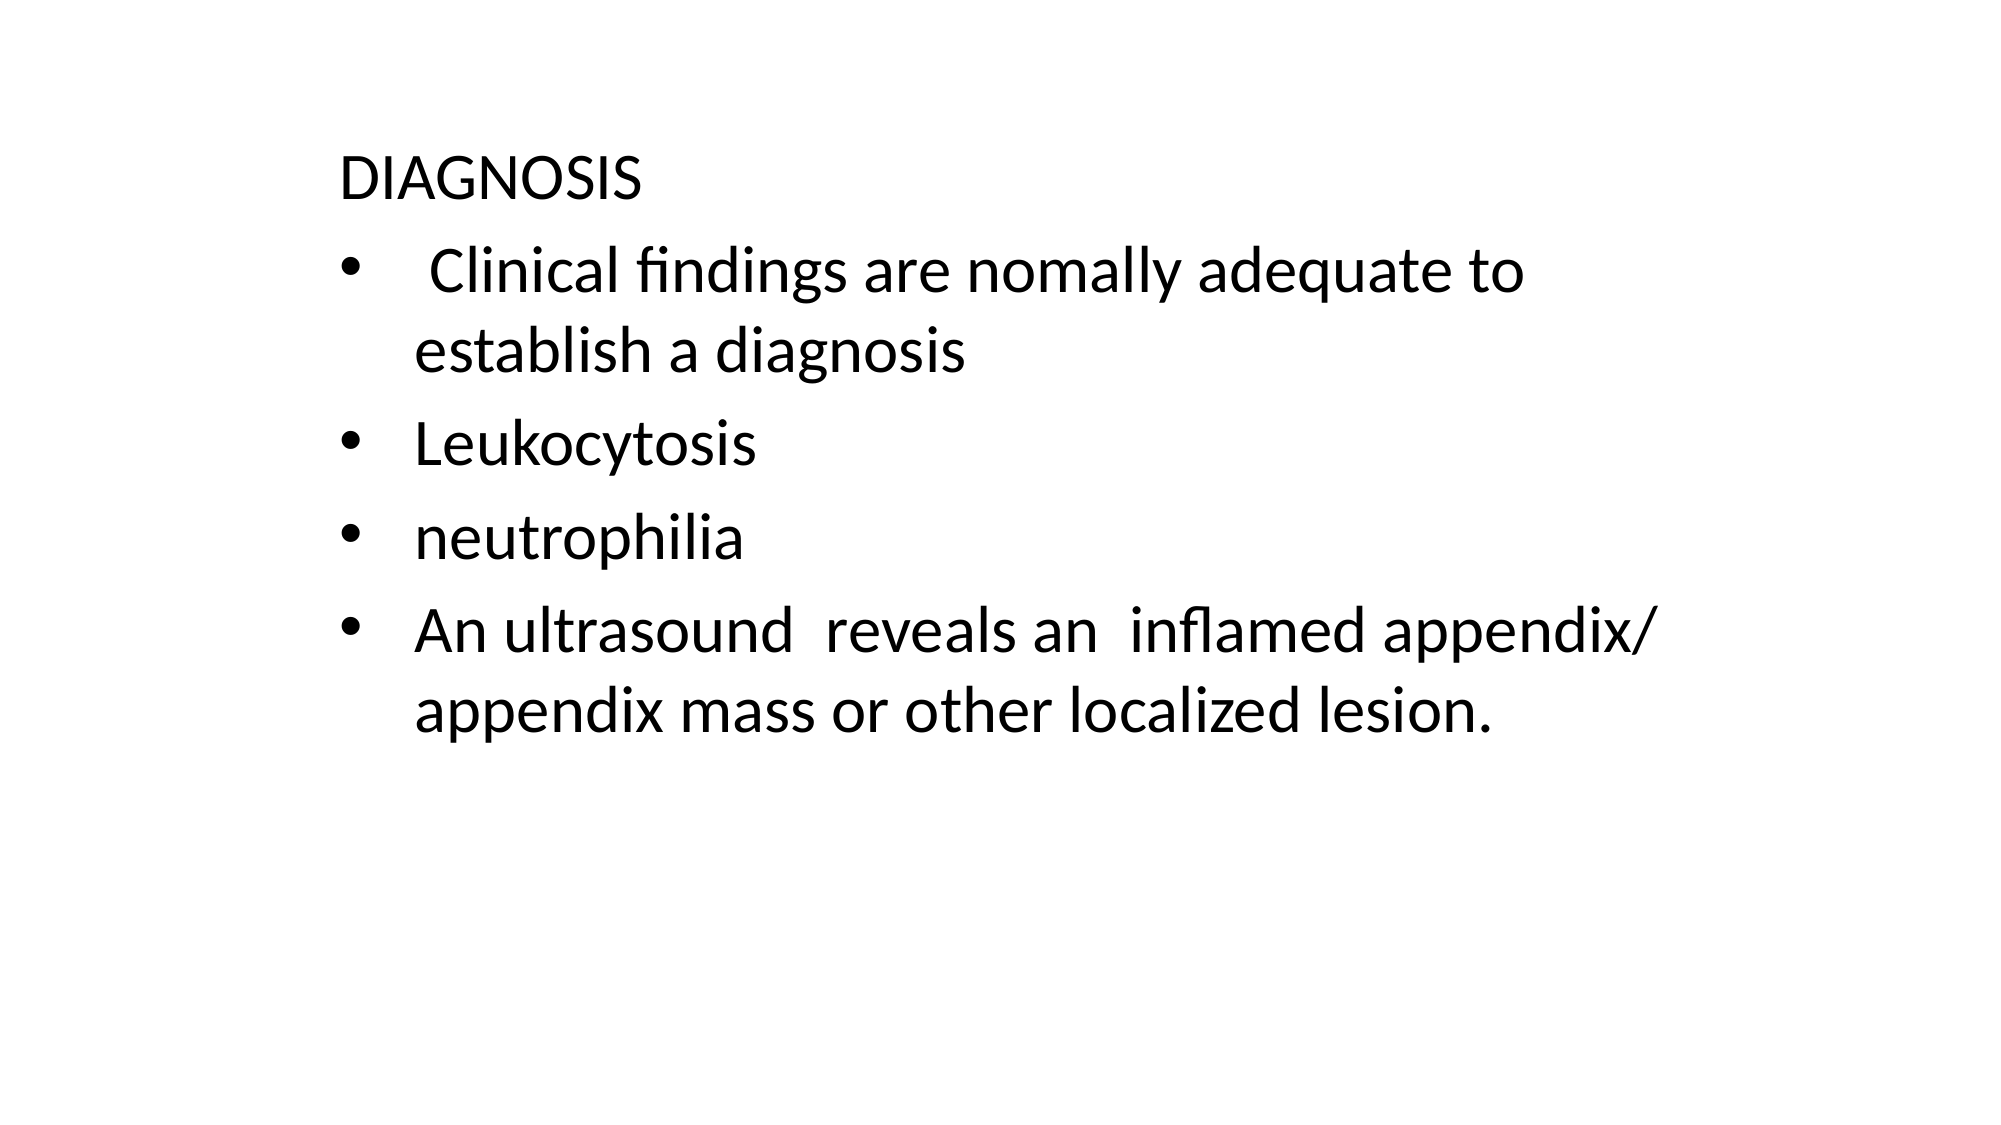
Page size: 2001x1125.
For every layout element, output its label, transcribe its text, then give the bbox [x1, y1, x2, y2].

list DIAGNOSIS Clinical findings are nomally adequate to establish a diagnosis Leukocytosis neutrophilia An ultrasound reveals an inflamed appendix/ appendix mass or other localized lesion. [324, 125, 1675, 1075]
